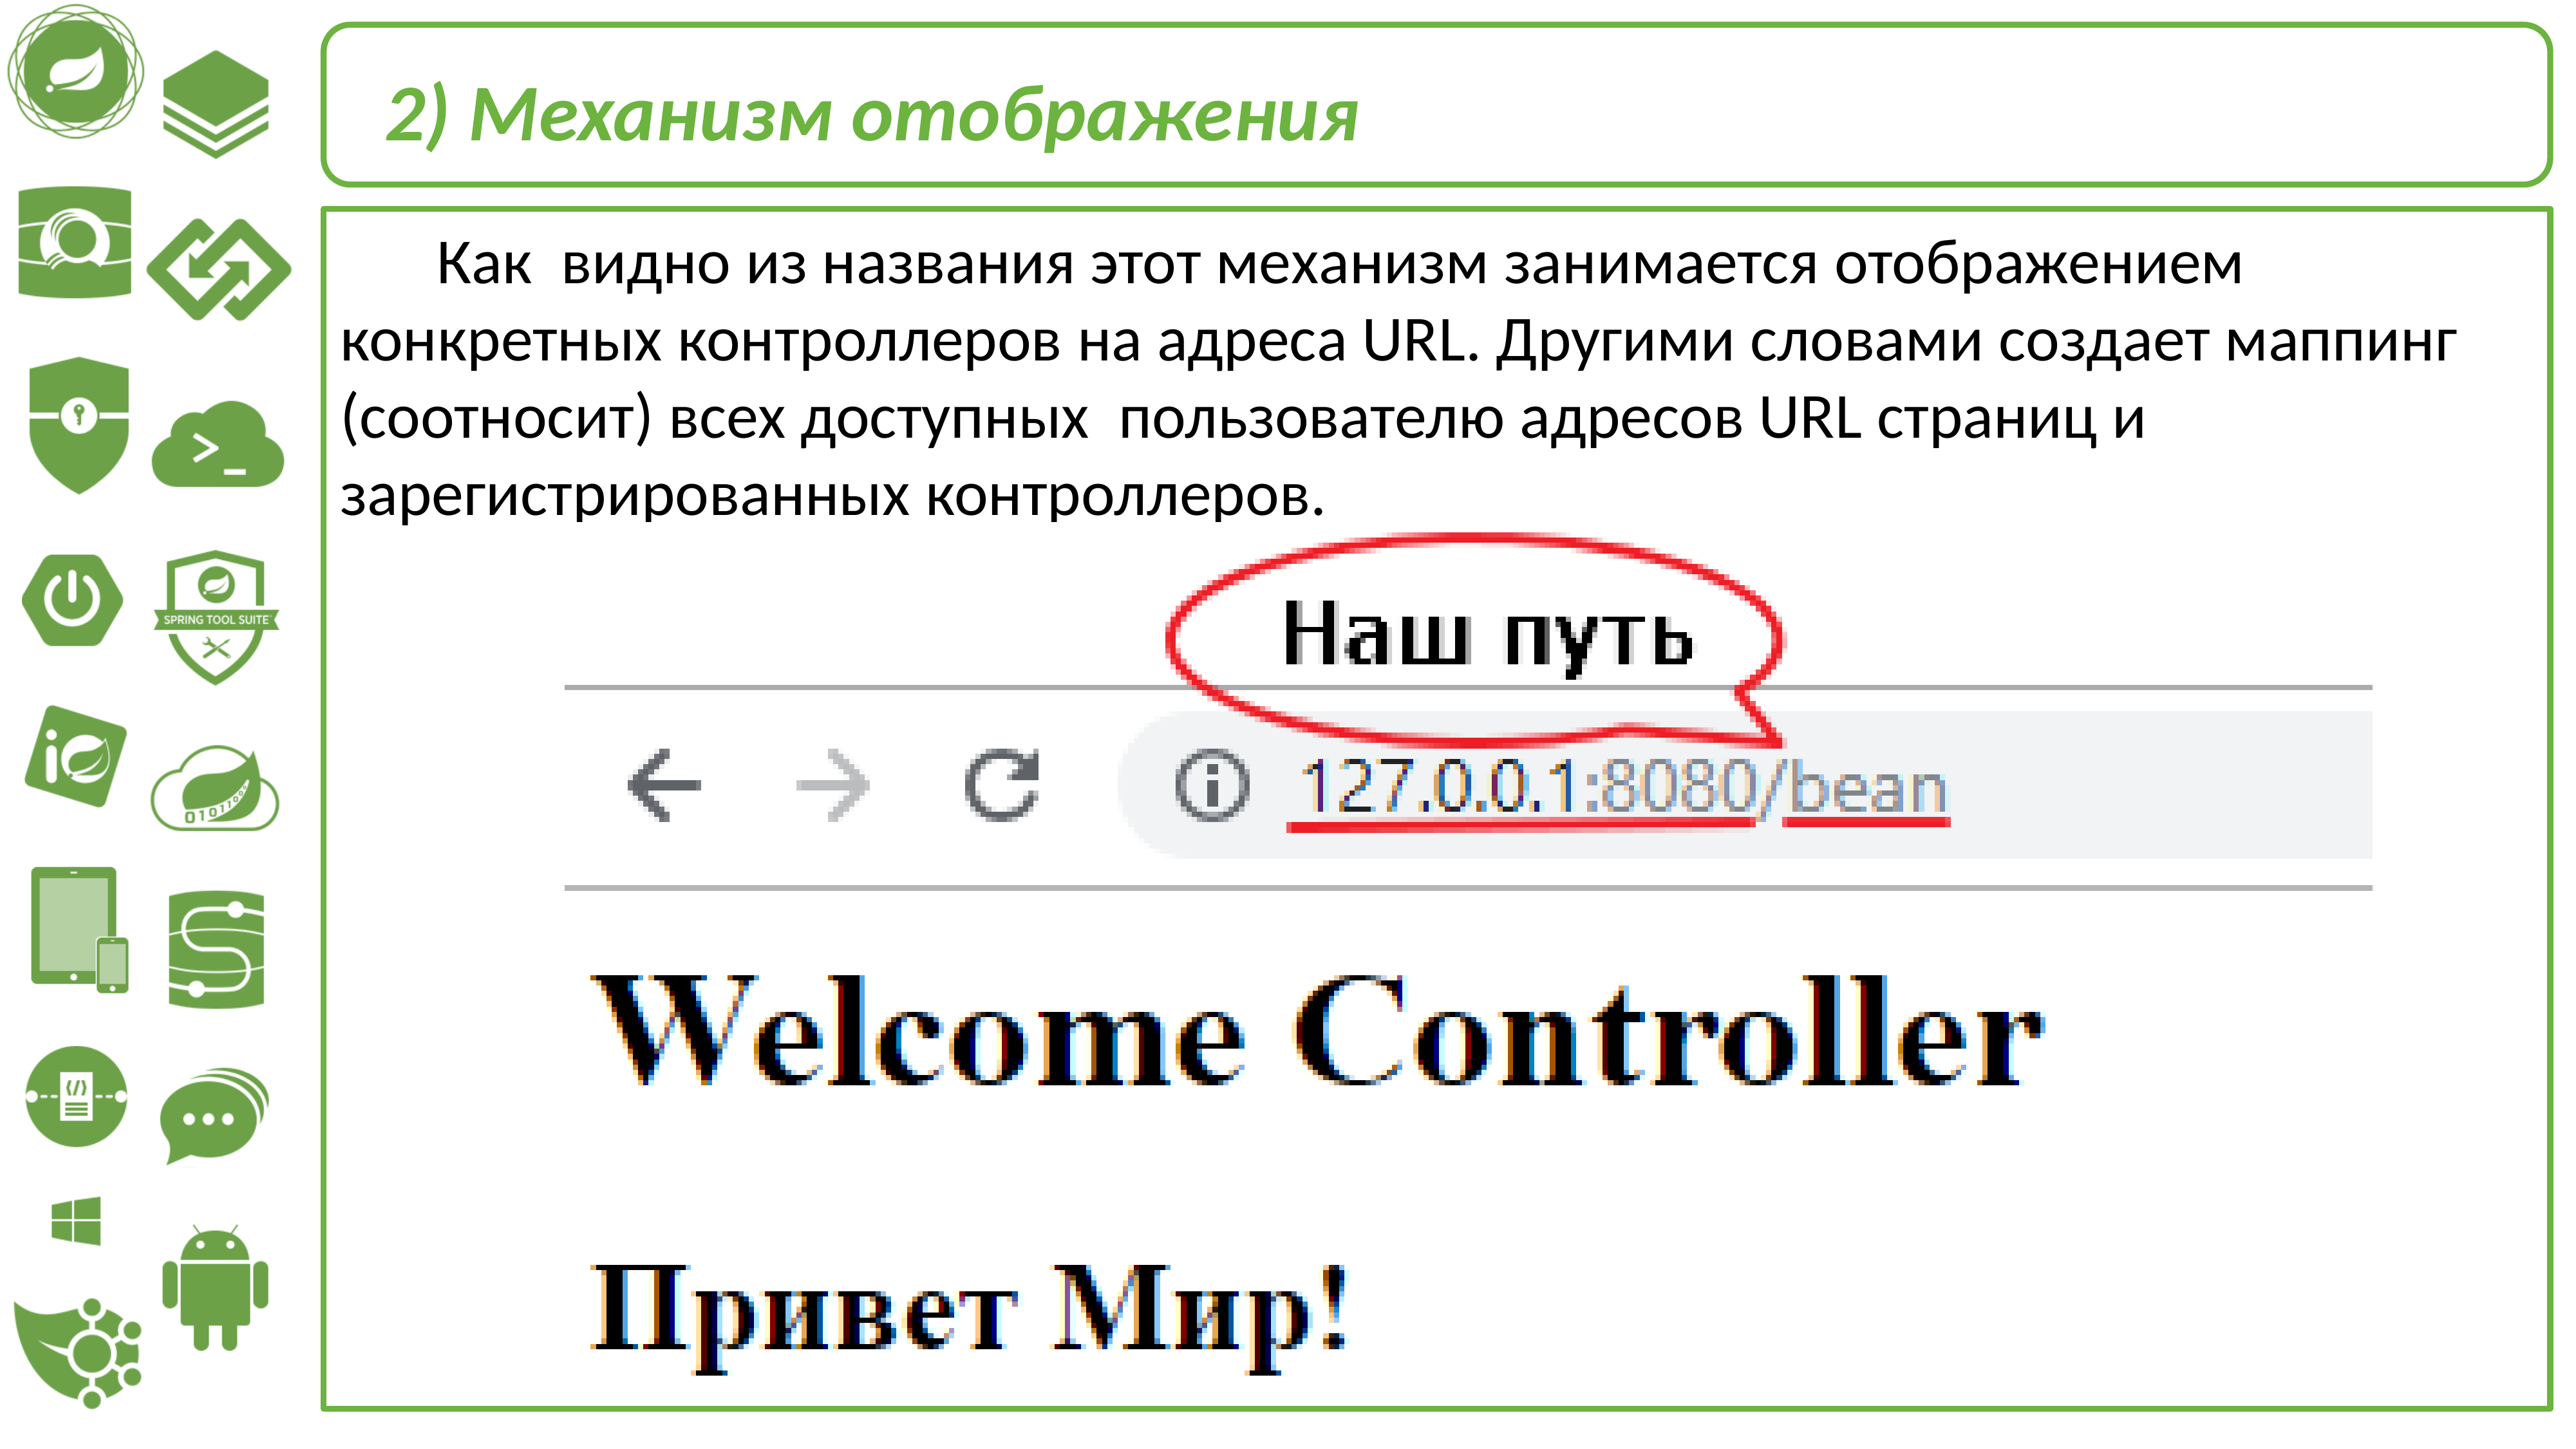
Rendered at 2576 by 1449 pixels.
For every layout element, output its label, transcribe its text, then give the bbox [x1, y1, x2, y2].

picture [565, 522, 2373, 1398]
list Как видно из названия этот механизм занимается отображением конкретных контроллеров на адреса URL. Другими словами создает маппинг (соотносит) всех доступных пользователю адресов URL страниц и зарегистрированных контроллеров. [330, 214, 2544, 1397]
list 2) Механизм отображения [375, 55, 2506, 141]
